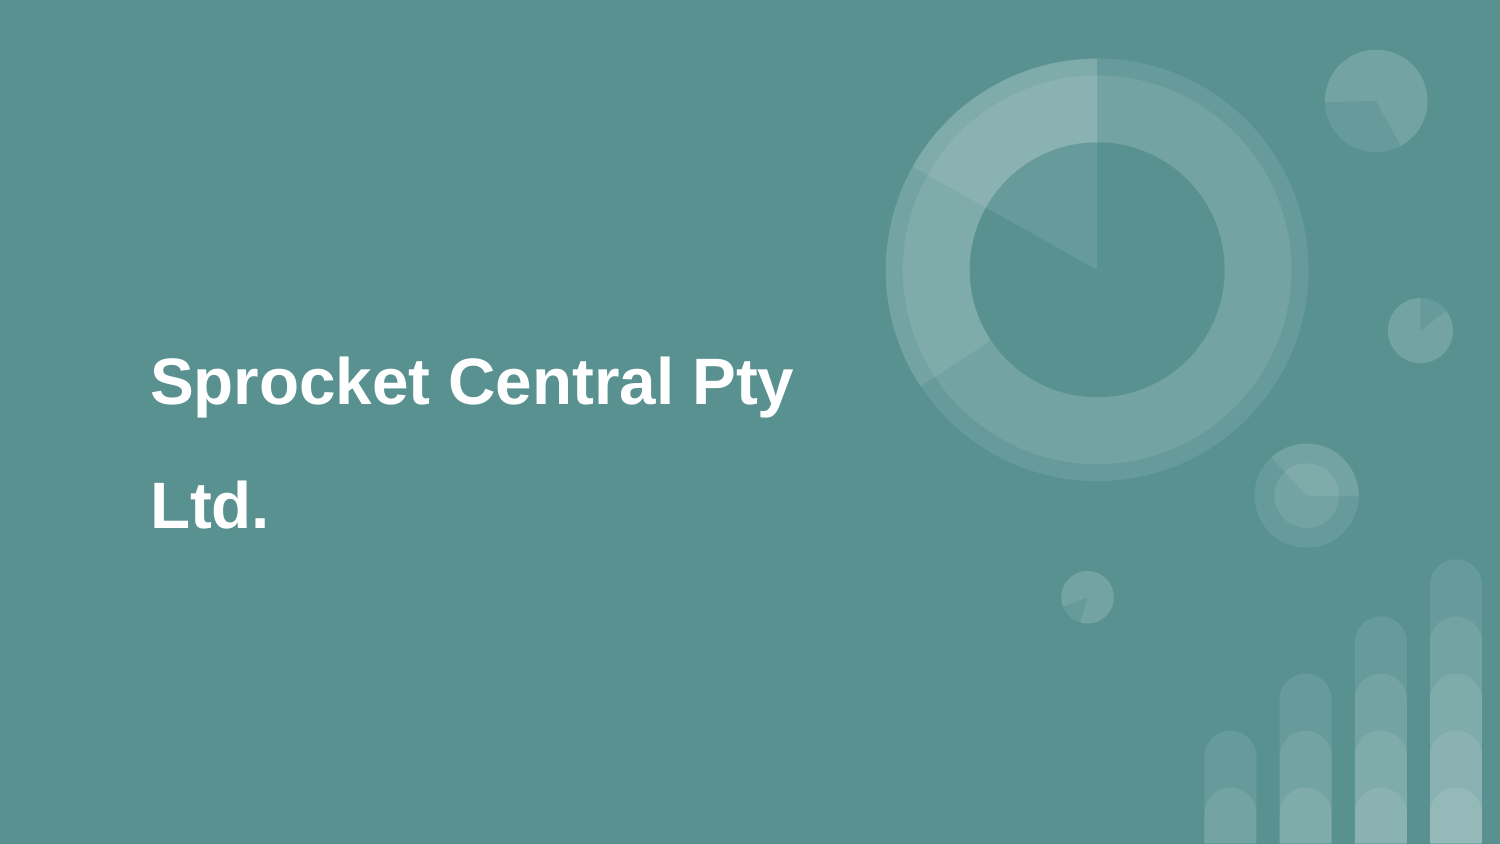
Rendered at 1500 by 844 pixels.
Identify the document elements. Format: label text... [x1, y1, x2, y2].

title Sprocket Central Pty Ltd. [135, 264, 834, 572]
